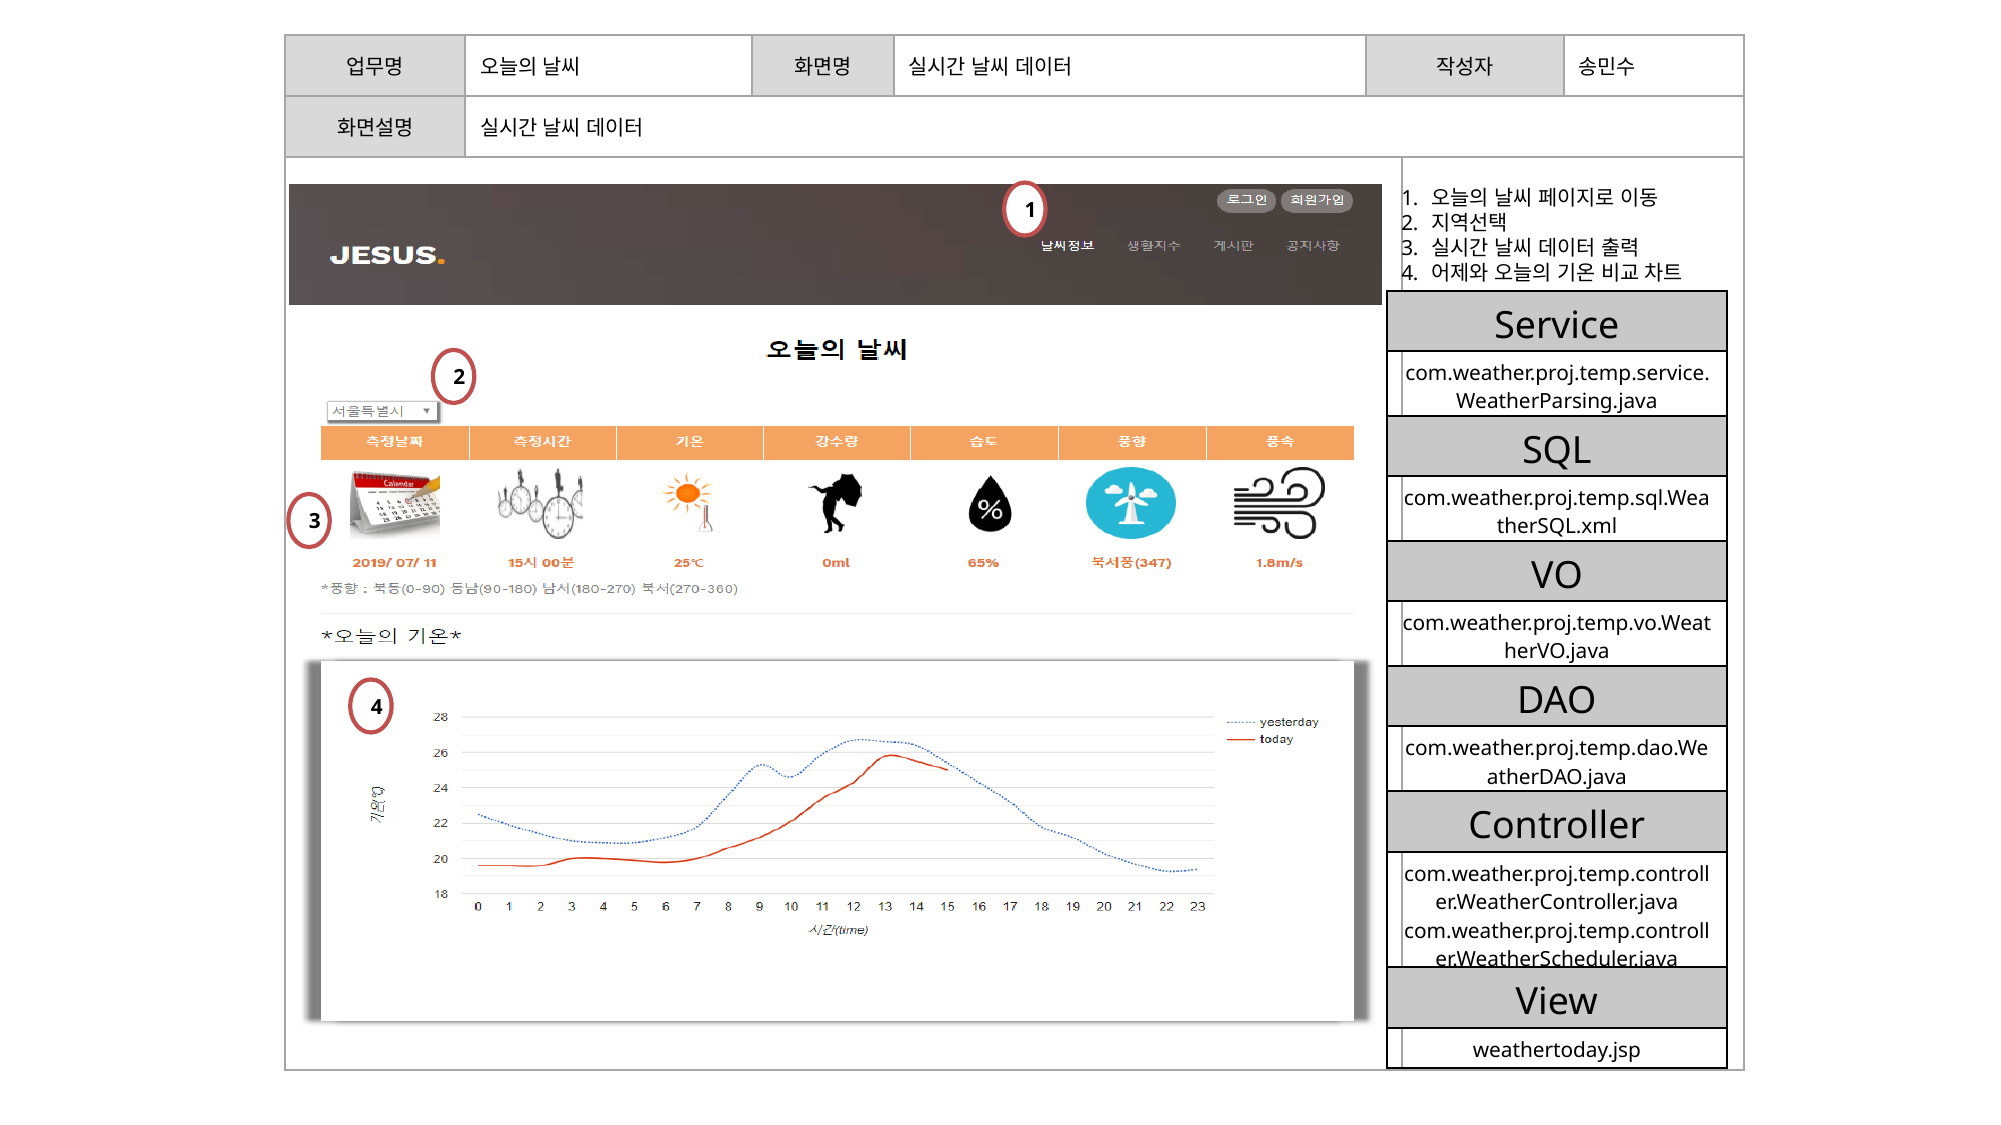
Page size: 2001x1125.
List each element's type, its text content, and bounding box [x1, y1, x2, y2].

table_cell com.weather.proj.temp.controller.WeatherController.java com.weather.proj.temp.controller.WeatherScheduler.java [1388, 853, 1726, 966]
table_header 오늘의 날씨 [466, 36, 751, 95]
table_cell View [1388, 968, 1726, 1027]
table_cell com.weather.proj.temp.service.WeatherParsing.java [1388, 352, 1726, 415]
table_header DAO [1388, 667, 1726, 725]
table_cell [286, 158, 1401, 184]
table_cell 화면설명 [286, 97, 464, 156]
table_cell com.weather.proj.temp.vo.WeatherVO.java [1388, 602, 1726, 665]
text_box [1381, 160, 1412, 207]
text_box 오늘의 날씨 페이지로 이동 지역선택 실시간 날씨 데이터 출력 어제와 오늘의 기온 비교 차트 [1386, 177, 1727, 290]
table_header Service [1388, 292, 1726, 350]
table_cell SQL [1388, 417, 1726, 475]
table_cell Controller [1388, 792, 1726, 851]
table_cell VO [1388, 542, 1726, 600]
picture [288, 184, 1382, 1036]
table_header 업무명 [286, 36, 464, 95]
table_cell weathertoday.jsp [1388, 1029, 1726, 1067]
table_cell com.weather.proj.temp.dao.WeatherDAO.java [1388, 727, 1726, 790]
table_cell [1403, 158, 1743, 1069]
table_cell 실시간 날씨 데이터 [466, 97, 1743, 156]
table_header 송민수 [1565, 36, 1743, 95]
table_cell com.weather.proj.temp.sql.WeatherSQL.xml [1388, 477, 1726, 540]
table_header 작성자 [1367, 36, 1563, 95]
table_header 실시간 날씨 데이터 [895, 36, 1365, 95]
table_cell [286, 207, 1386, 1069]
table_header 화면명 [753, 36, 893, 95]
